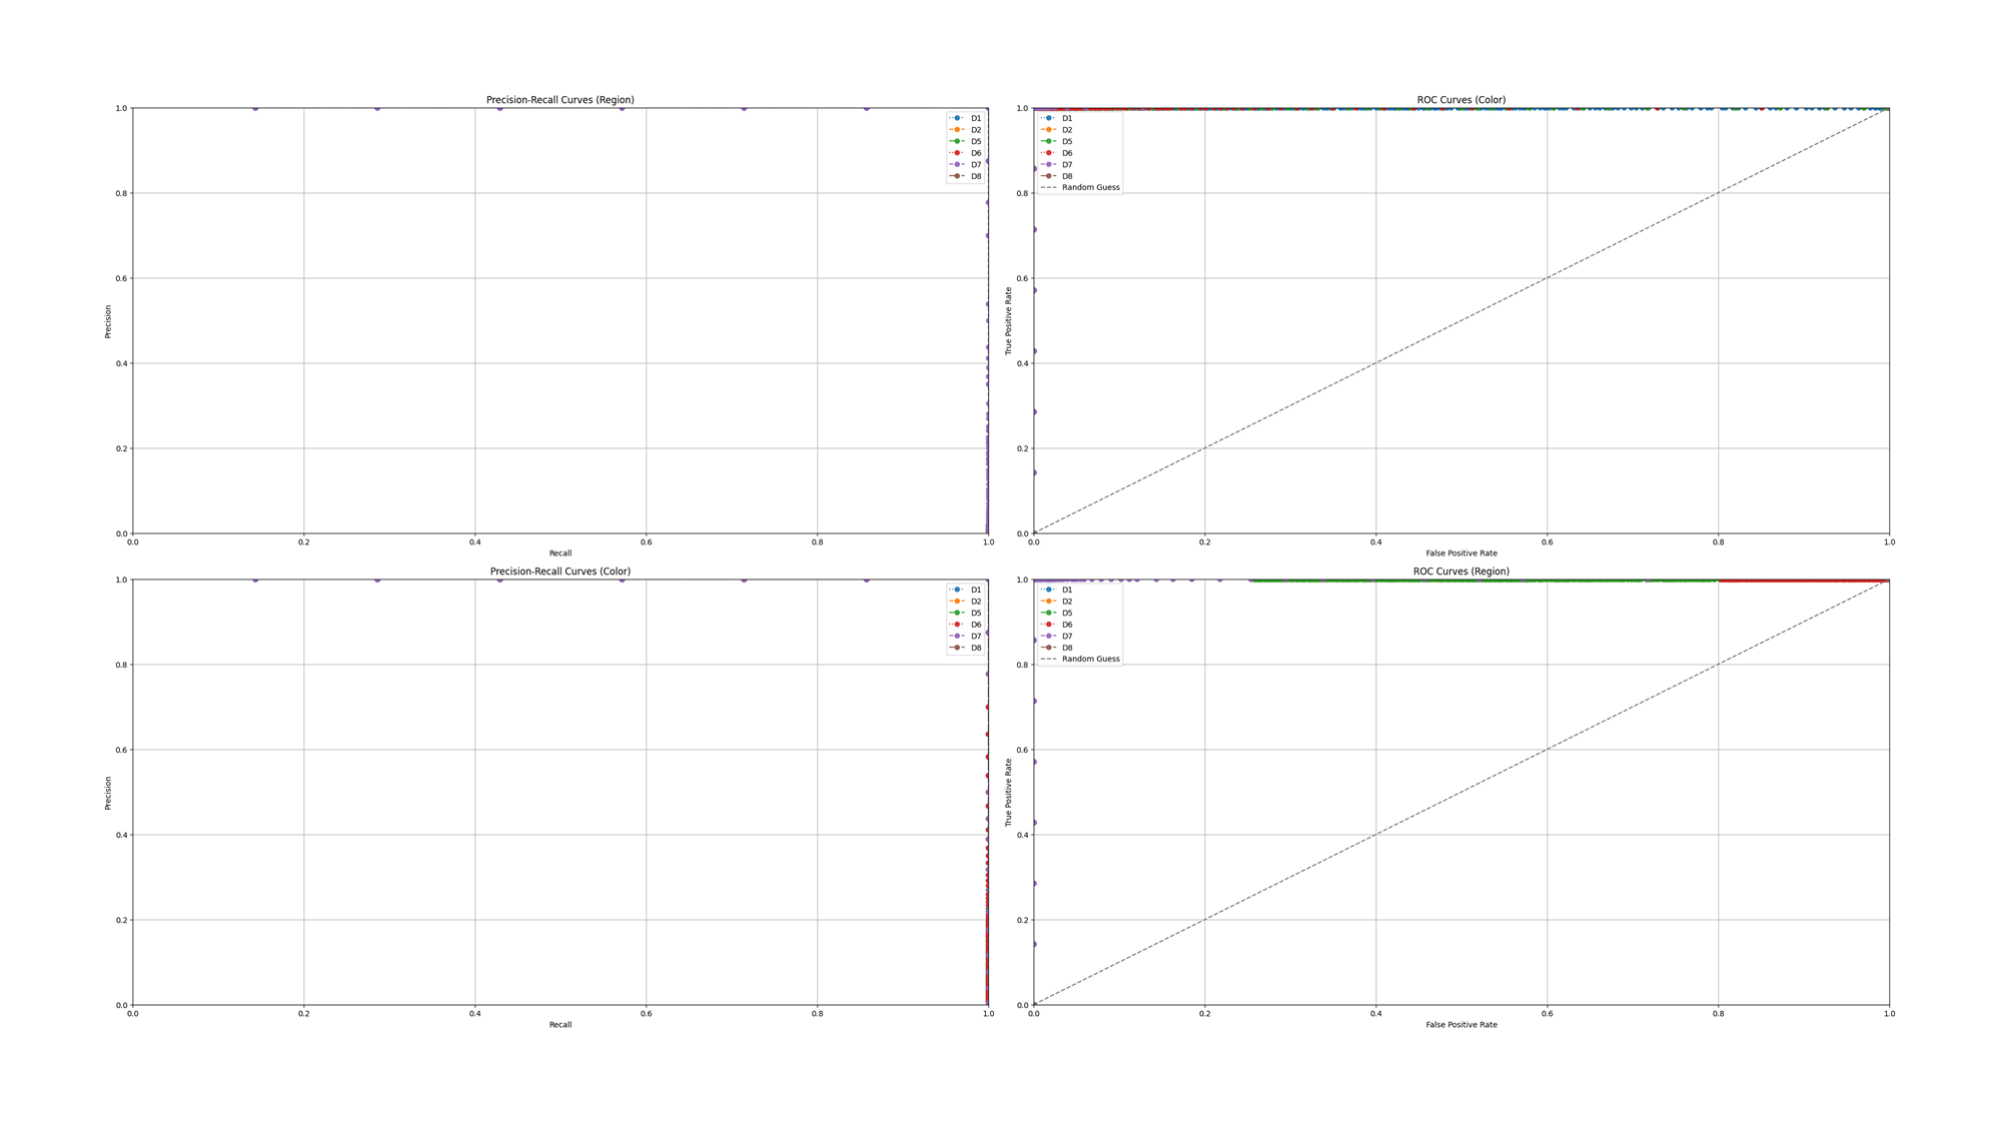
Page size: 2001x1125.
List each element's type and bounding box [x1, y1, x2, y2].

picture [99, 90, 1901, 1035]
